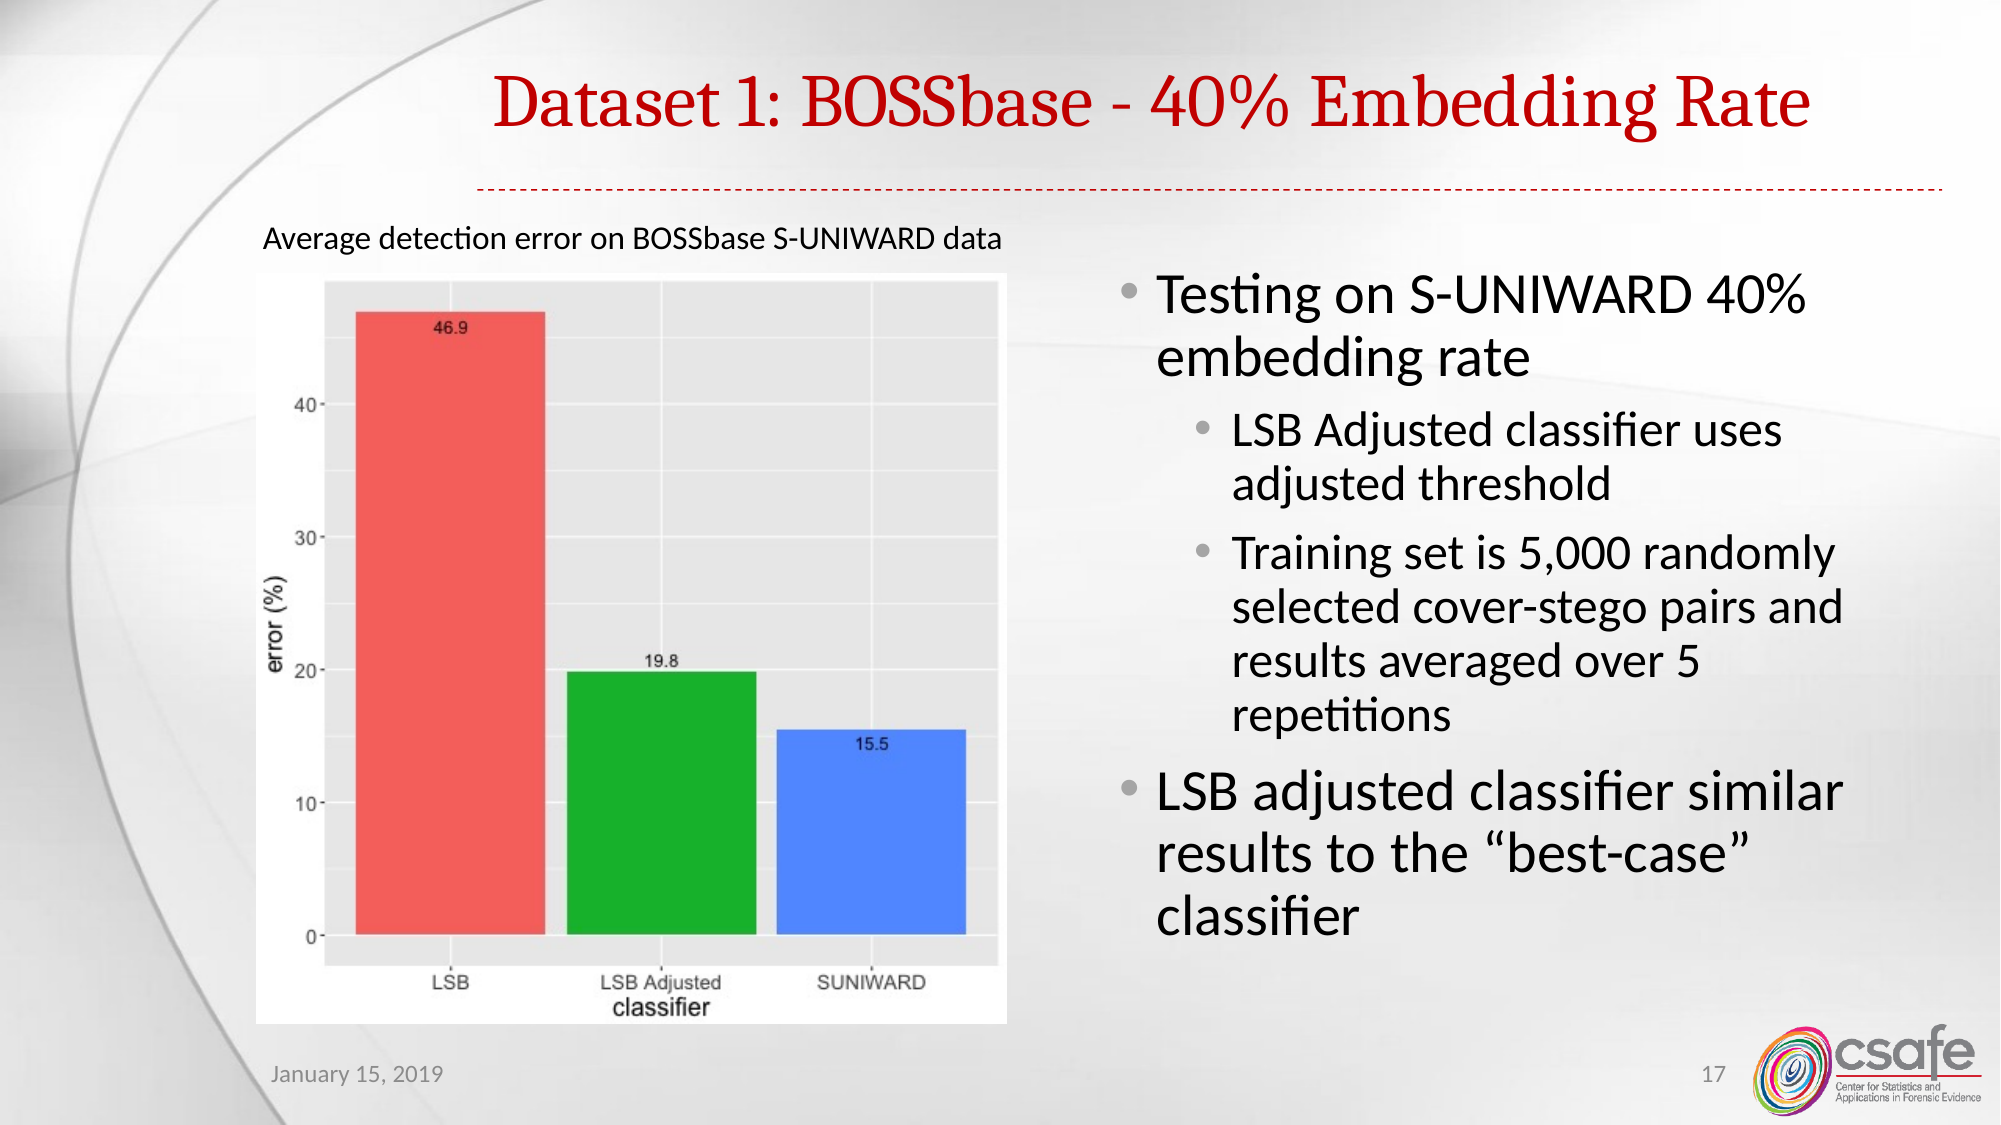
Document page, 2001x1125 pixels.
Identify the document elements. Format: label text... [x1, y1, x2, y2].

title Dataset 1: BOSSbase - 40% Embedding Rate [477, 2, 1943, 190]
picture [1741, 997, 1994, 1125]
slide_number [256, 1042, 675, 1103]
text_box Average detection error on BOSSbase S-UNIWARD data [231, 209, 1036, 264]
picture [255, 273, 1007, 1024]
text_box Testing on S-UNIWARD 40% embedding rate LSB Adjusted classifier uses adjusted threshold Training set is 5,000 randomly selected cover-stego pairs and results averaged over 5 repetitions LSB adjusted classifier similar results to the “best-case” classifier [1104, 255, 1942, 1024]
slide_number 17 [1405, 1042, 1742, 1103]
